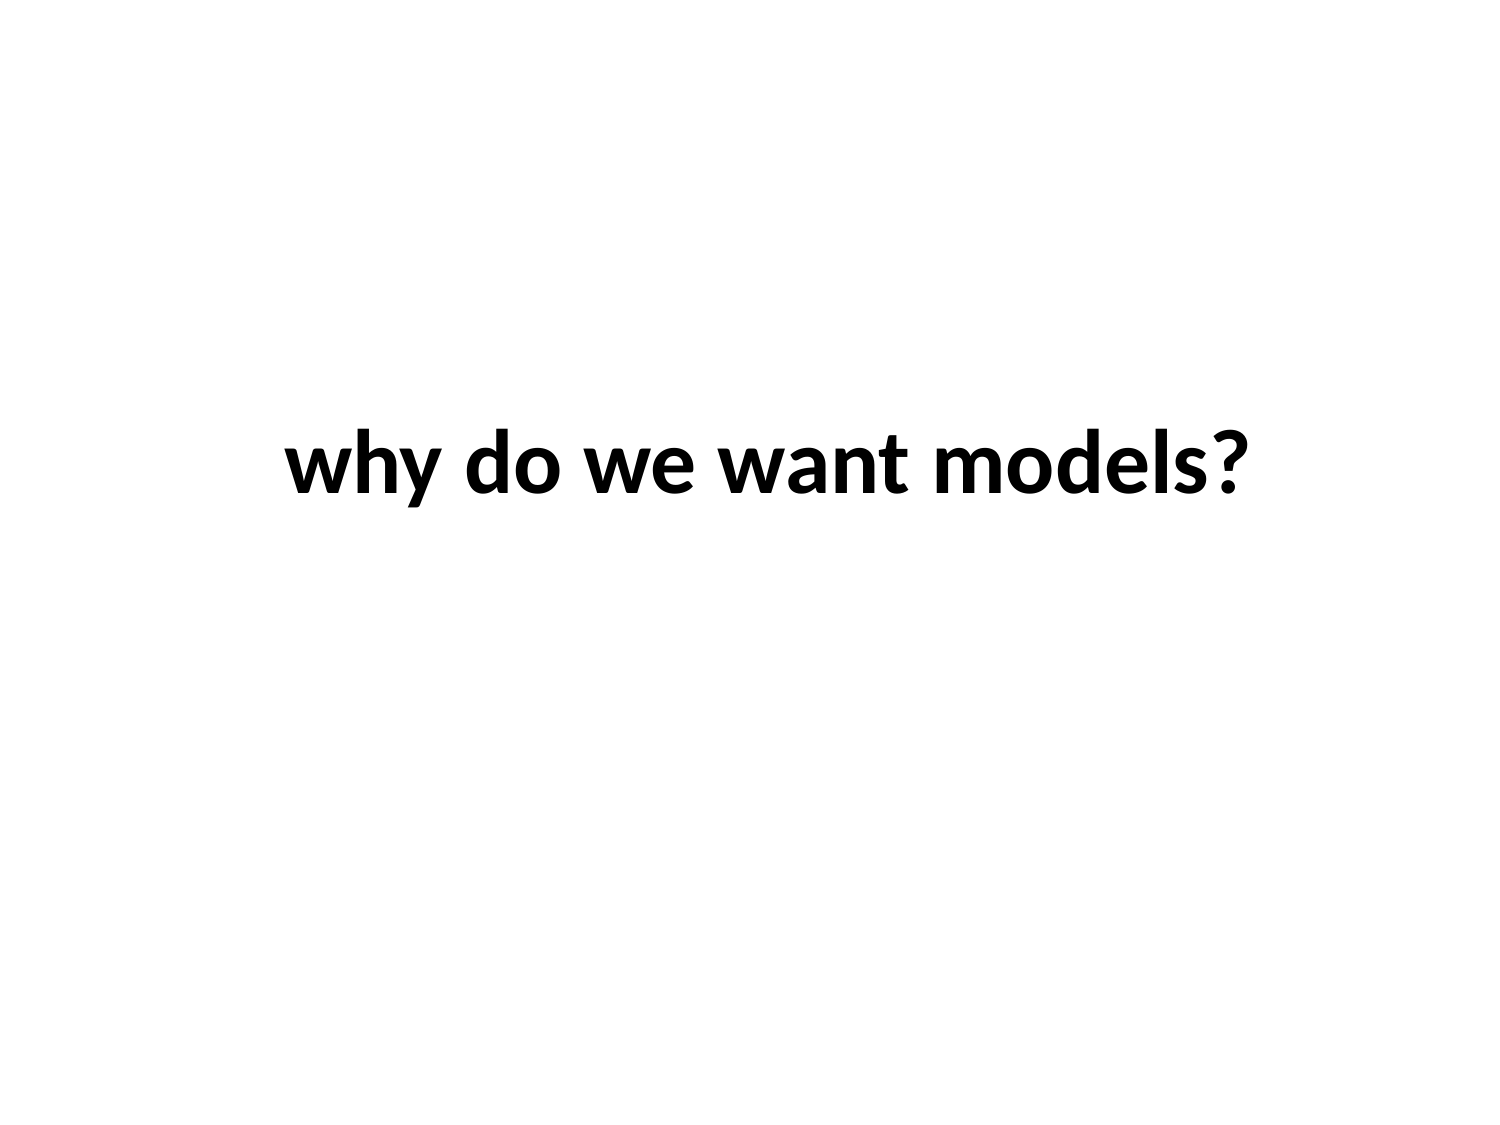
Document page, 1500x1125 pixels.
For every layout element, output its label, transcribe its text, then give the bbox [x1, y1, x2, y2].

title why do we want models? [93, 363, 1444, 551]
